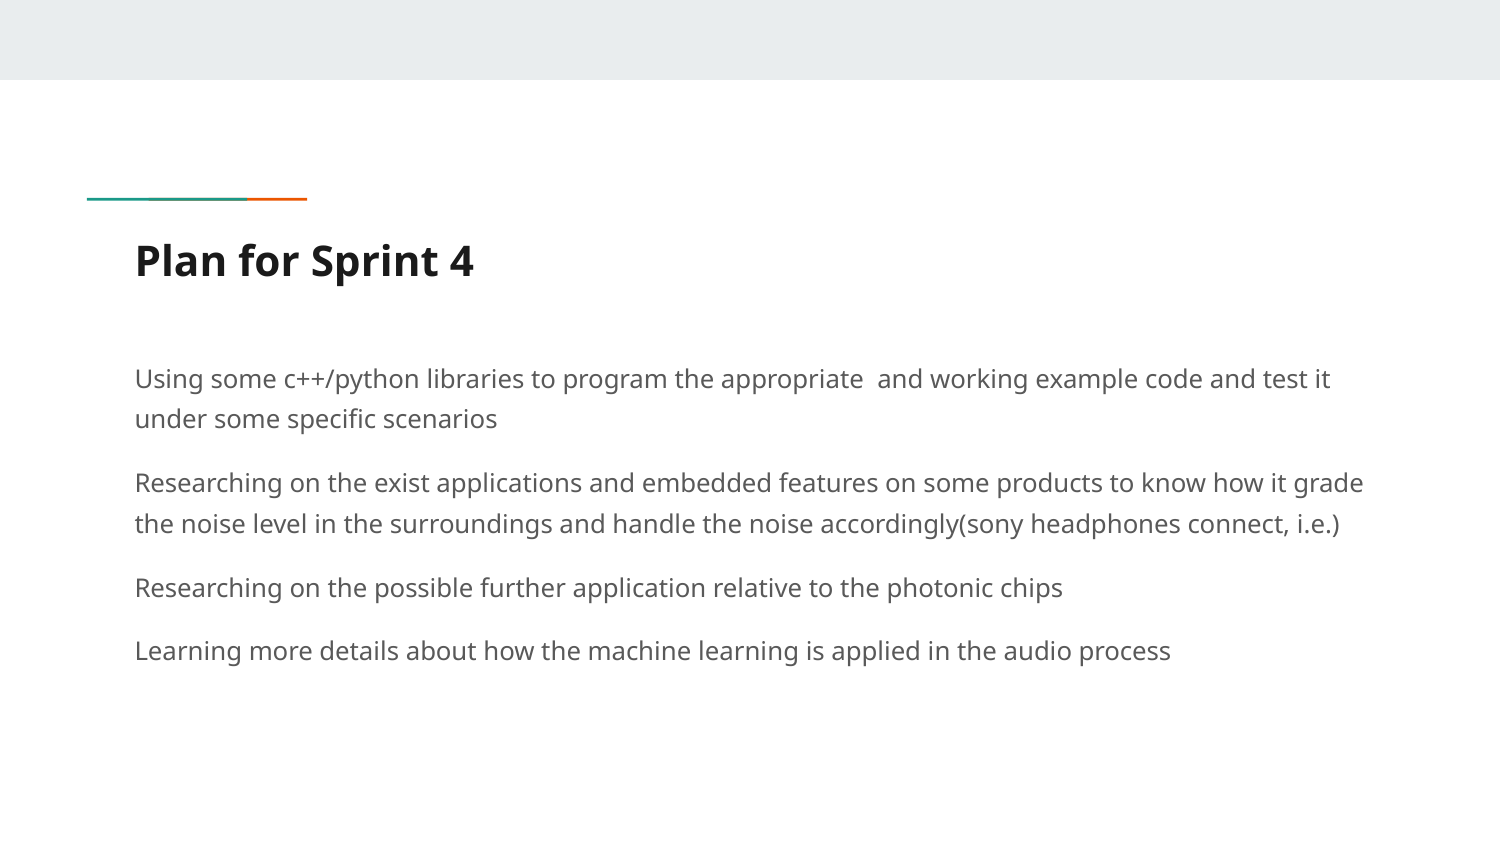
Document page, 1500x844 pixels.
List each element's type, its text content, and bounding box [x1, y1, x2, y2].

list Using some c++/python libraries to program the appropriate and working example code and test it under some specific scenarios Researching on the exist applications and embedded features on some products to know how it grade the noise level in the surroundings and handle the noise accordingly(sony headphones connect, i.e.) Researching on the possible further application relative to the photonic chips Learning more details about how the machine learning is applied in the audio process [119, 341, 1381, 712]
title Plan for Sprint 4 [119, 216, 1381, 305]
